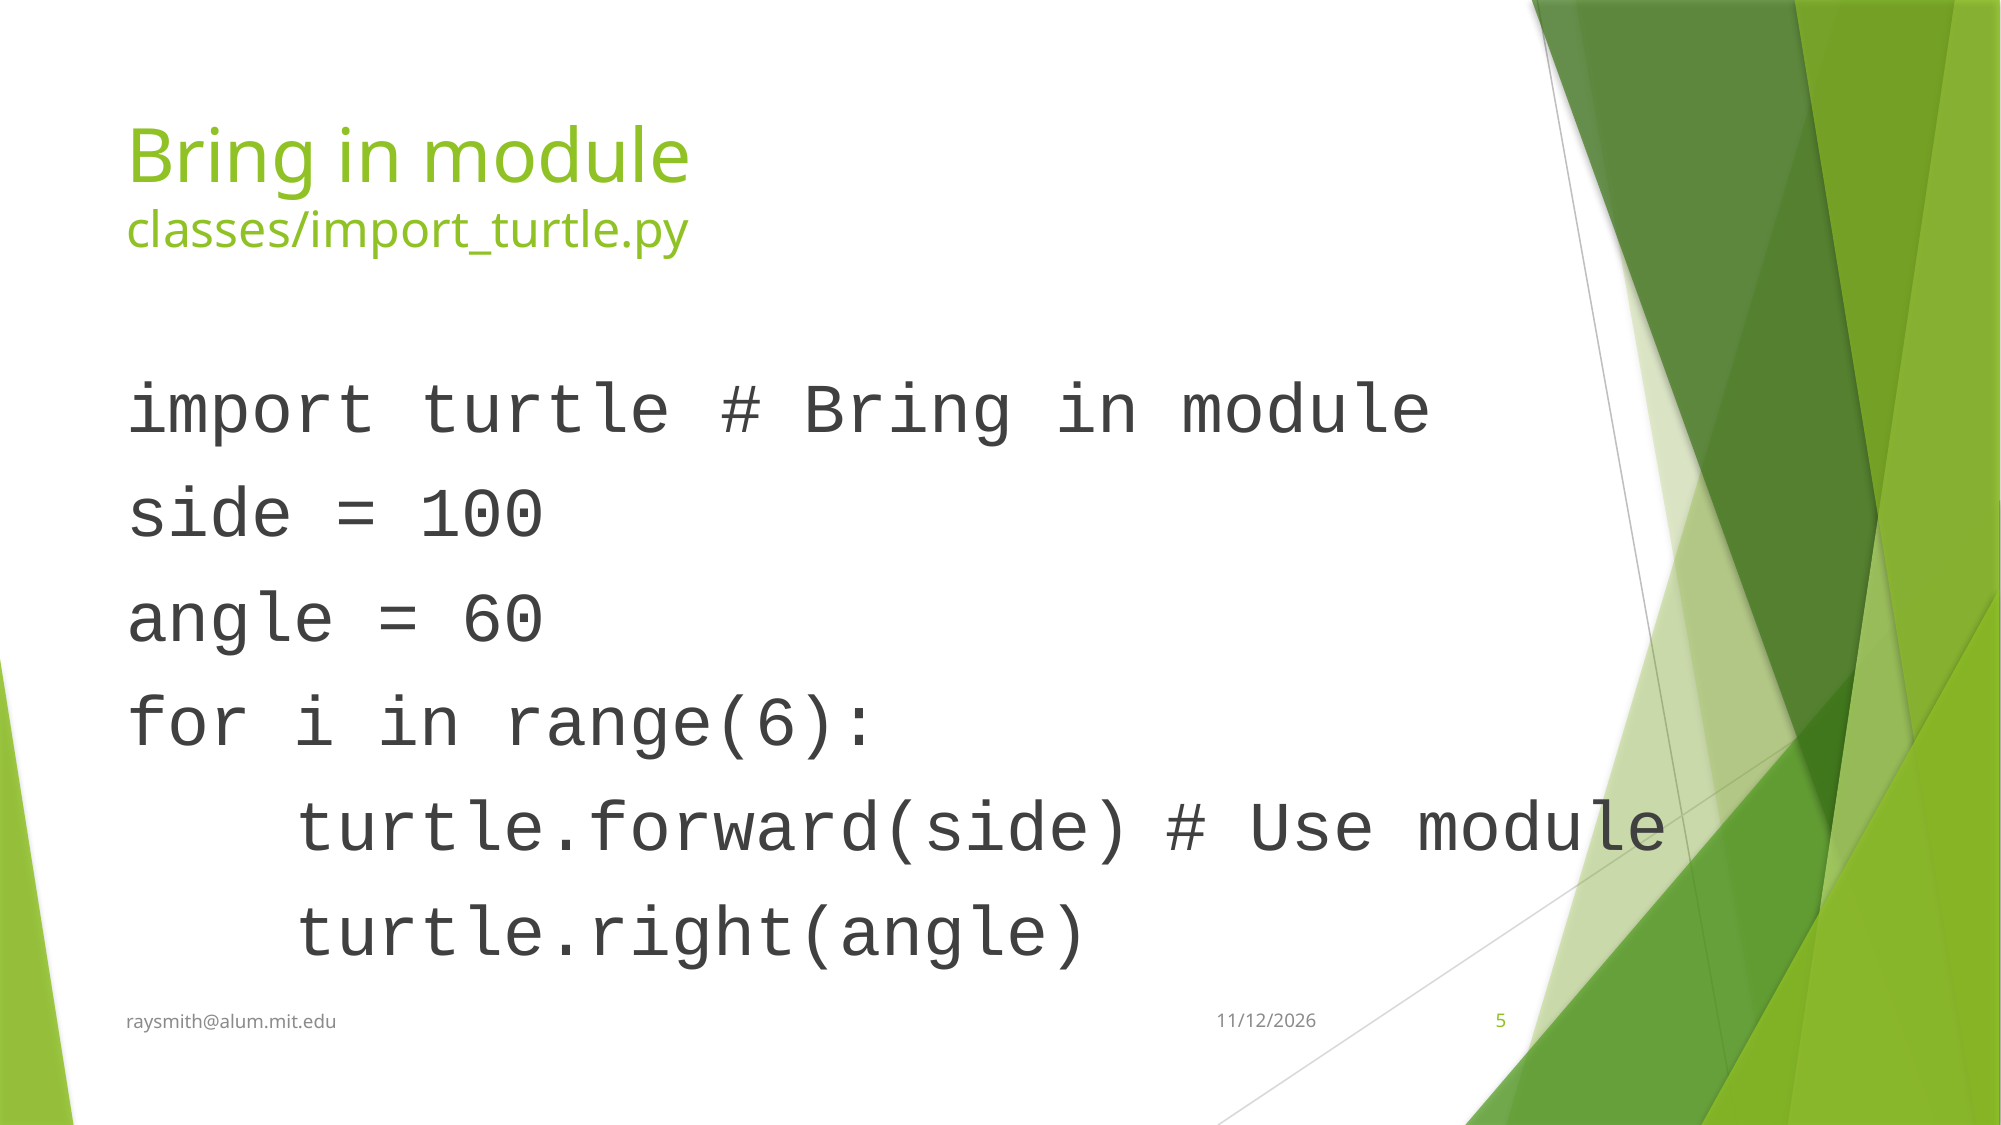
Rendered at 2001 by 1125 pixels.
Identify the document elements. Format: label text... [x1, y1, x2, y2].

slide_number 5 [1409, 991, 1522, 1051]
footer raysmith@alum.mit.edu [111, 991, 1145, 1051]
title Bring in module classes/import_turtle.py [111, 99, 1522, 317]
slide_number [1181, 991, 1332, 1051]
list import turtle # Bring in module side = 100 angle = 60 for i in range(6): turtle.forward(side) # Use module turtle.right(angle) [111, 354, 1722, 992]
